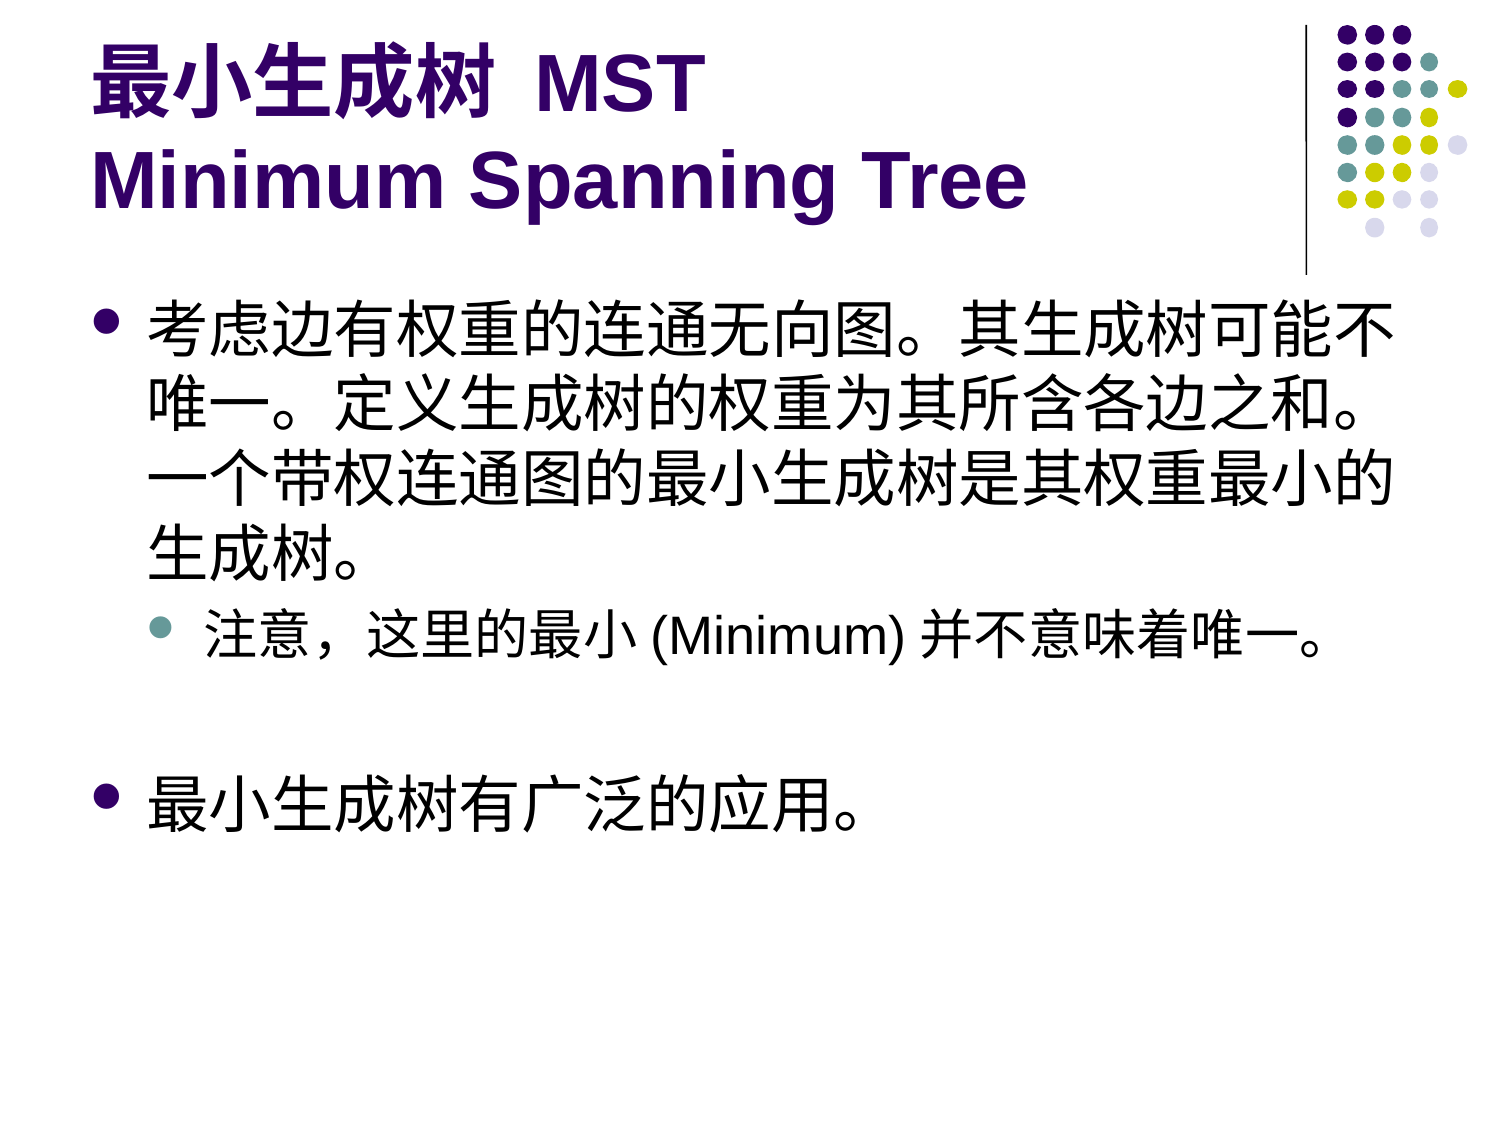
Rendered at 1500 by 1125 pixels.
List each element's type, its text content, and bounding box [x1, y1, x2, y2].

list 考虑边有权重的连通无向图。其生成树可能不唯一。定义生成树的权重为其所含各边之和。一个带权连通图的最小生成树是其权重最小的生成树。 注意，这里的最小(Minimum)并不意味着唯一。 最小生成树有广泛的应用。 [75, 282, 1425, 1006]
title 最小生成树 MST Minimum Spanning Tree [75, 20, 1313, 233]
